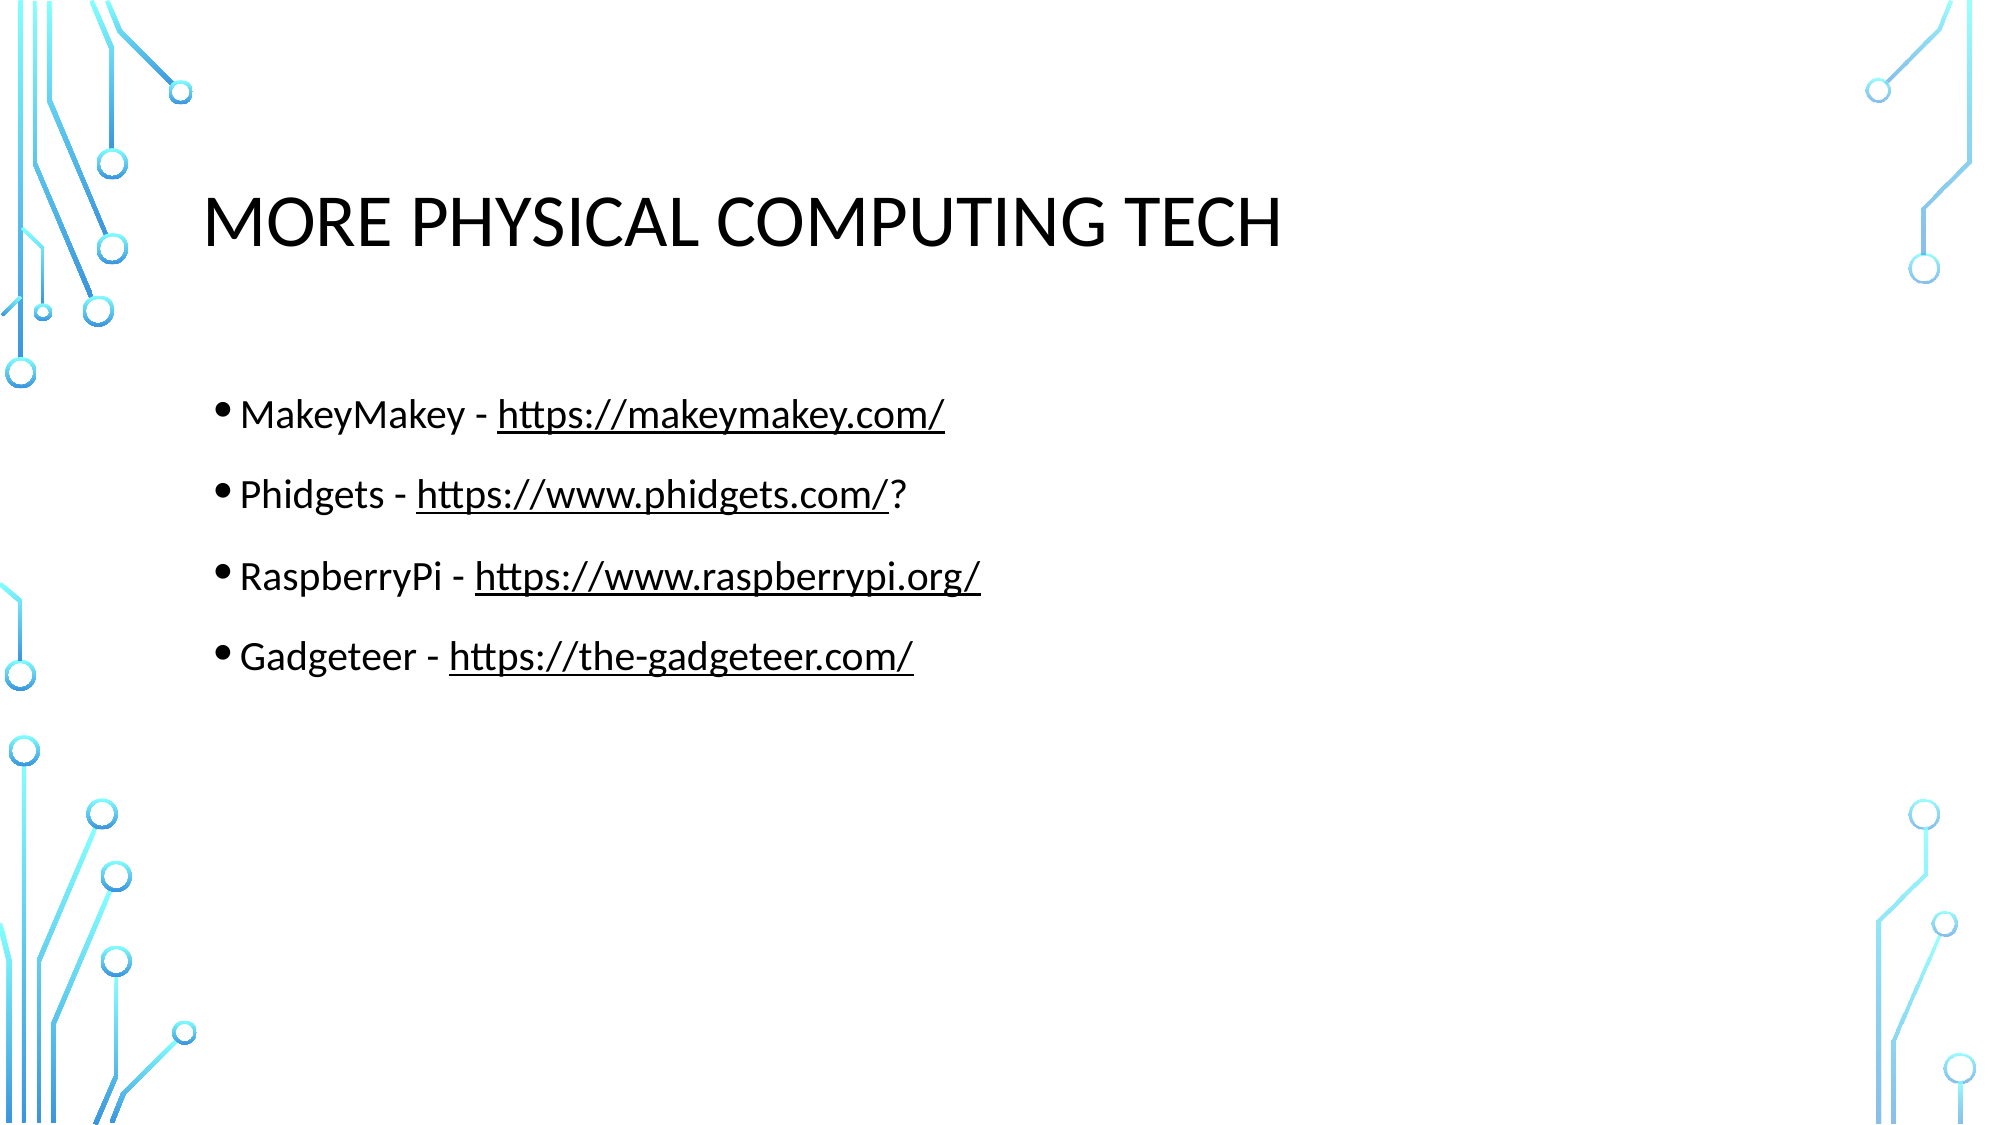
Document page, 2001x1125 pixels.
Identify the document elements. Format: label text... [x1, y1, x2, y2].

list MakeyMakey - https://makeymakey.com/ Phidgets - https://www.phidgets.com/? RaspberryPi - https://www.raspberrypi.org/ Gadgeteer - https://the-gadgeteer.com/ [187, 369, 1813, 950]
title MORE PHYSICAL COMPUTING TECH [187, 101, 1813, 344]
